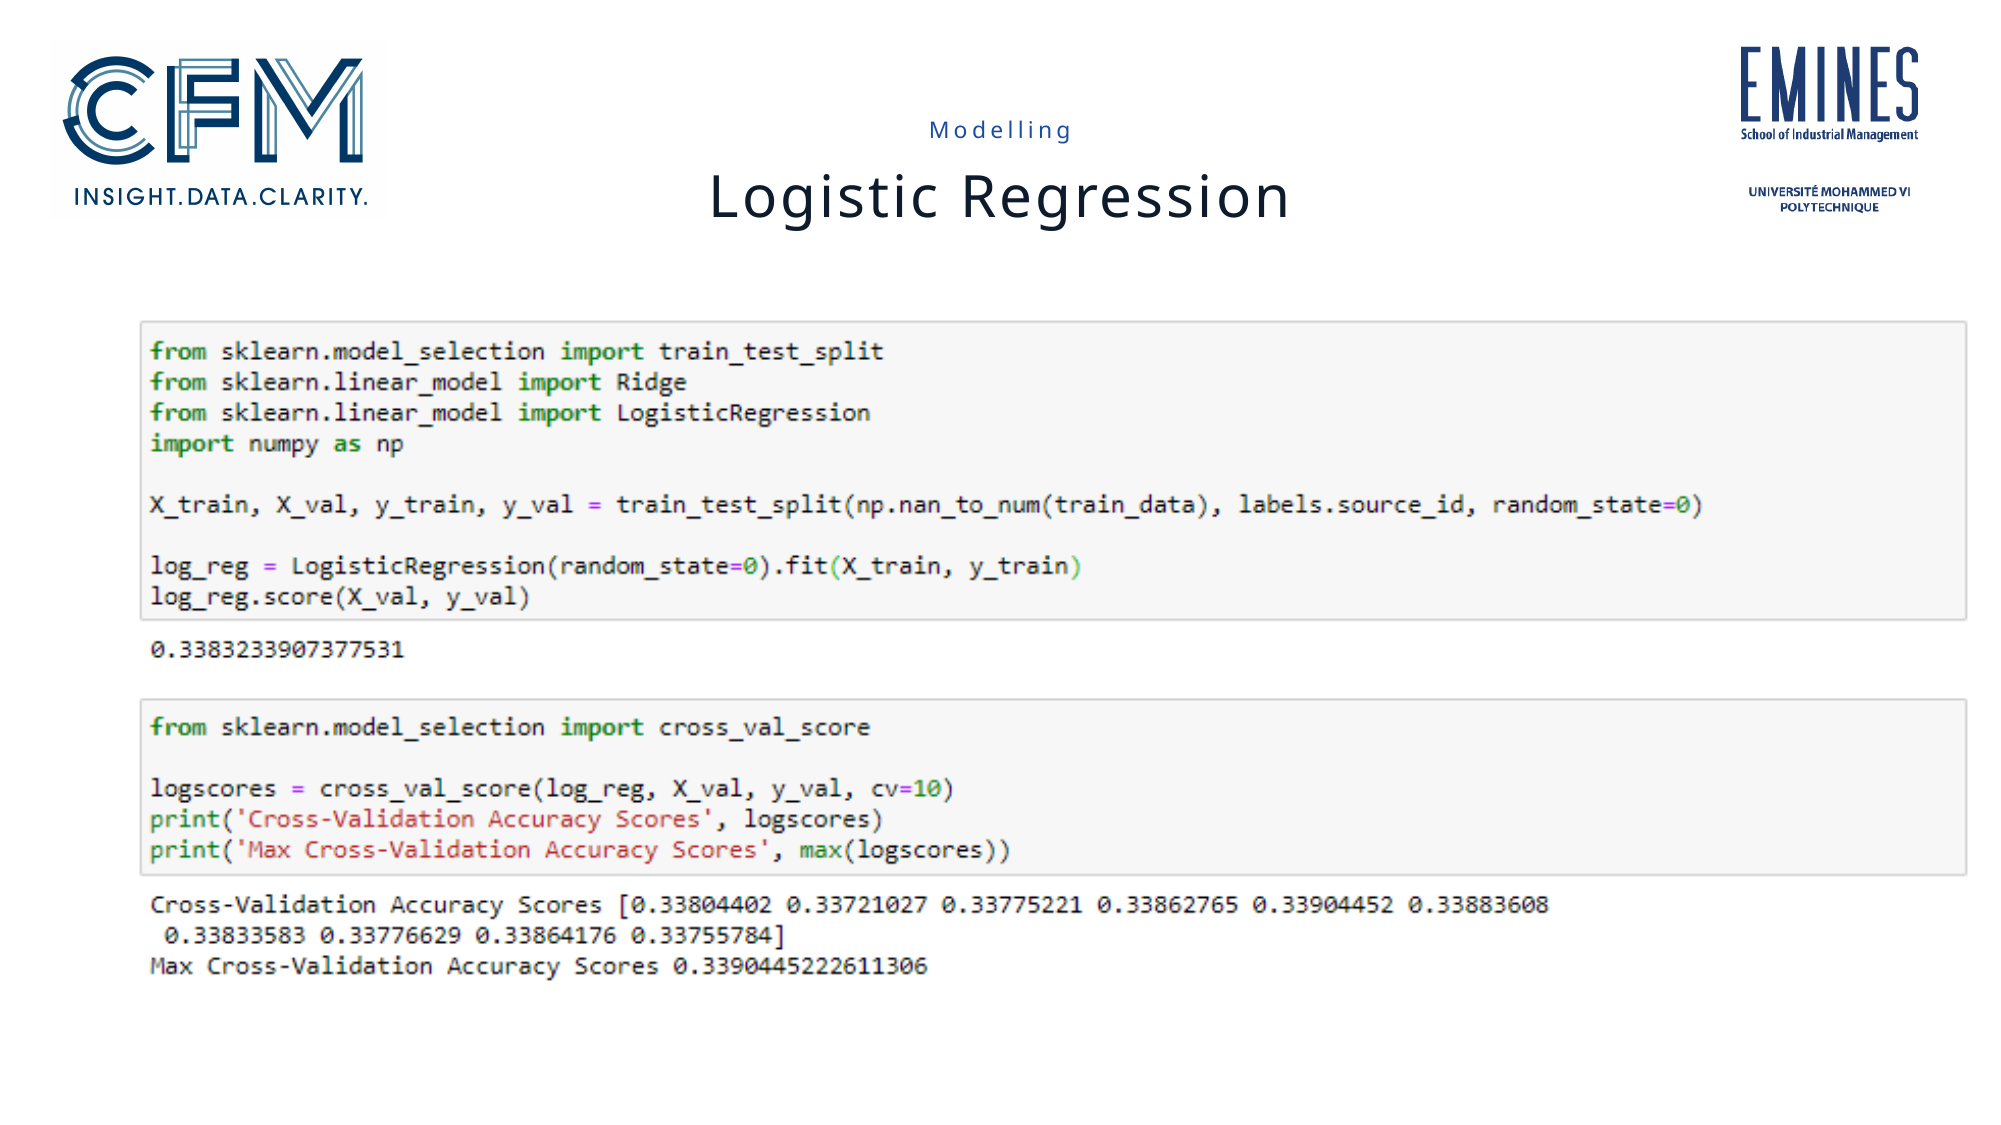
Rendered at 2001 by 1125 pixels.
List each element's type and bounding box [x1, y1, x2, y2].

text_box [563, 108, 1437, 238]
picture [128, 311, 1978, 997]
picture [50, 39, 387, 219]
picture [1736, 24, 1922, 236]
